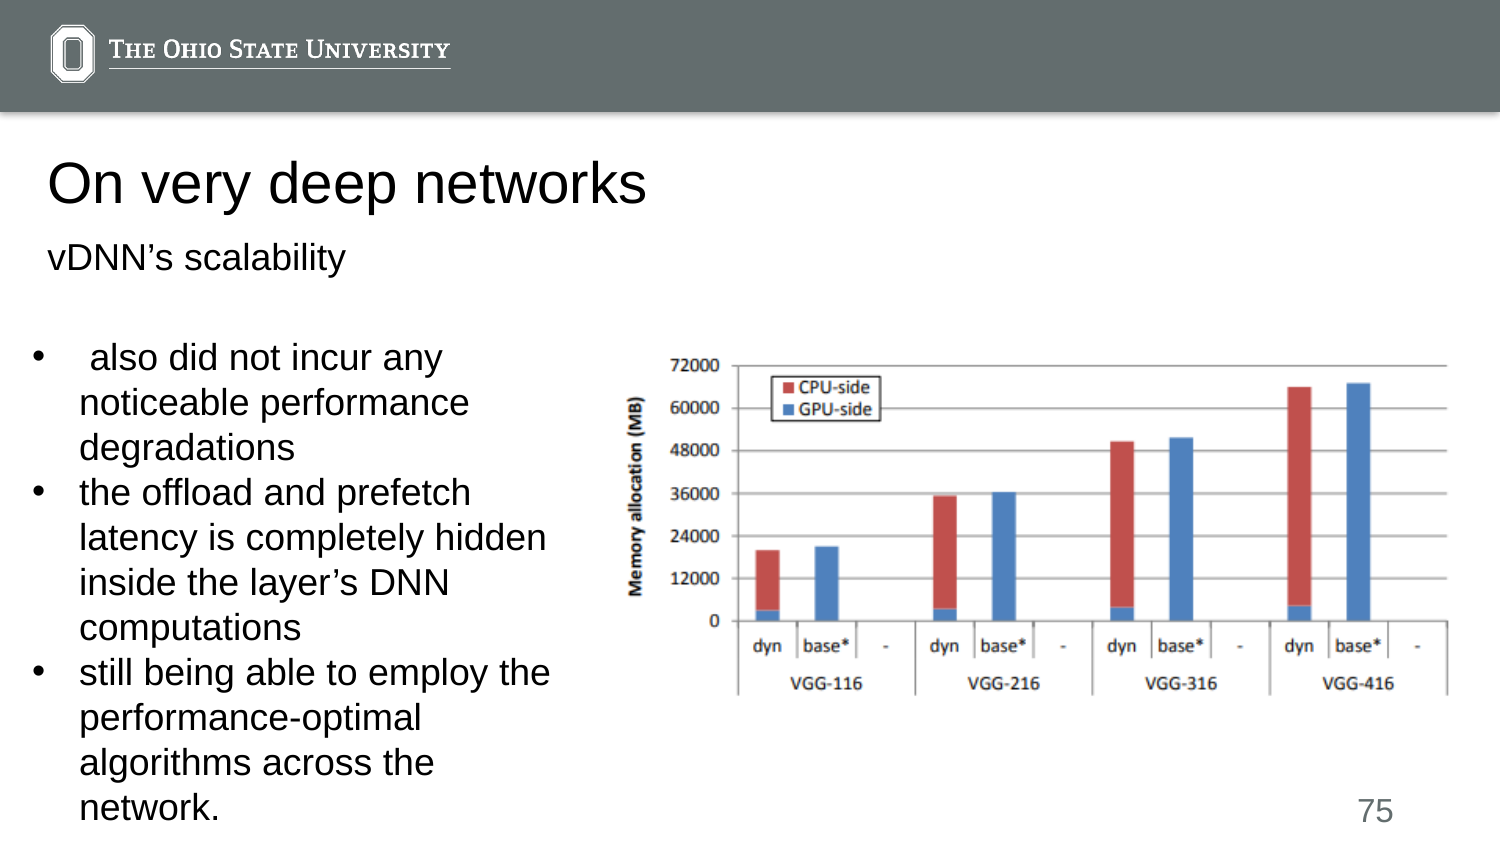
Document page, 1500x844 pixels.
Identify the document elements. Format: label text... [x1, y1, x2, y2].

text_box vDNN’s scalability [32, 225, 1328, 286]
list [583, 323, 1483, 707]
title On very deep networks [32, 137, 1483, 226]
picture [50, 24, 451, 83]
